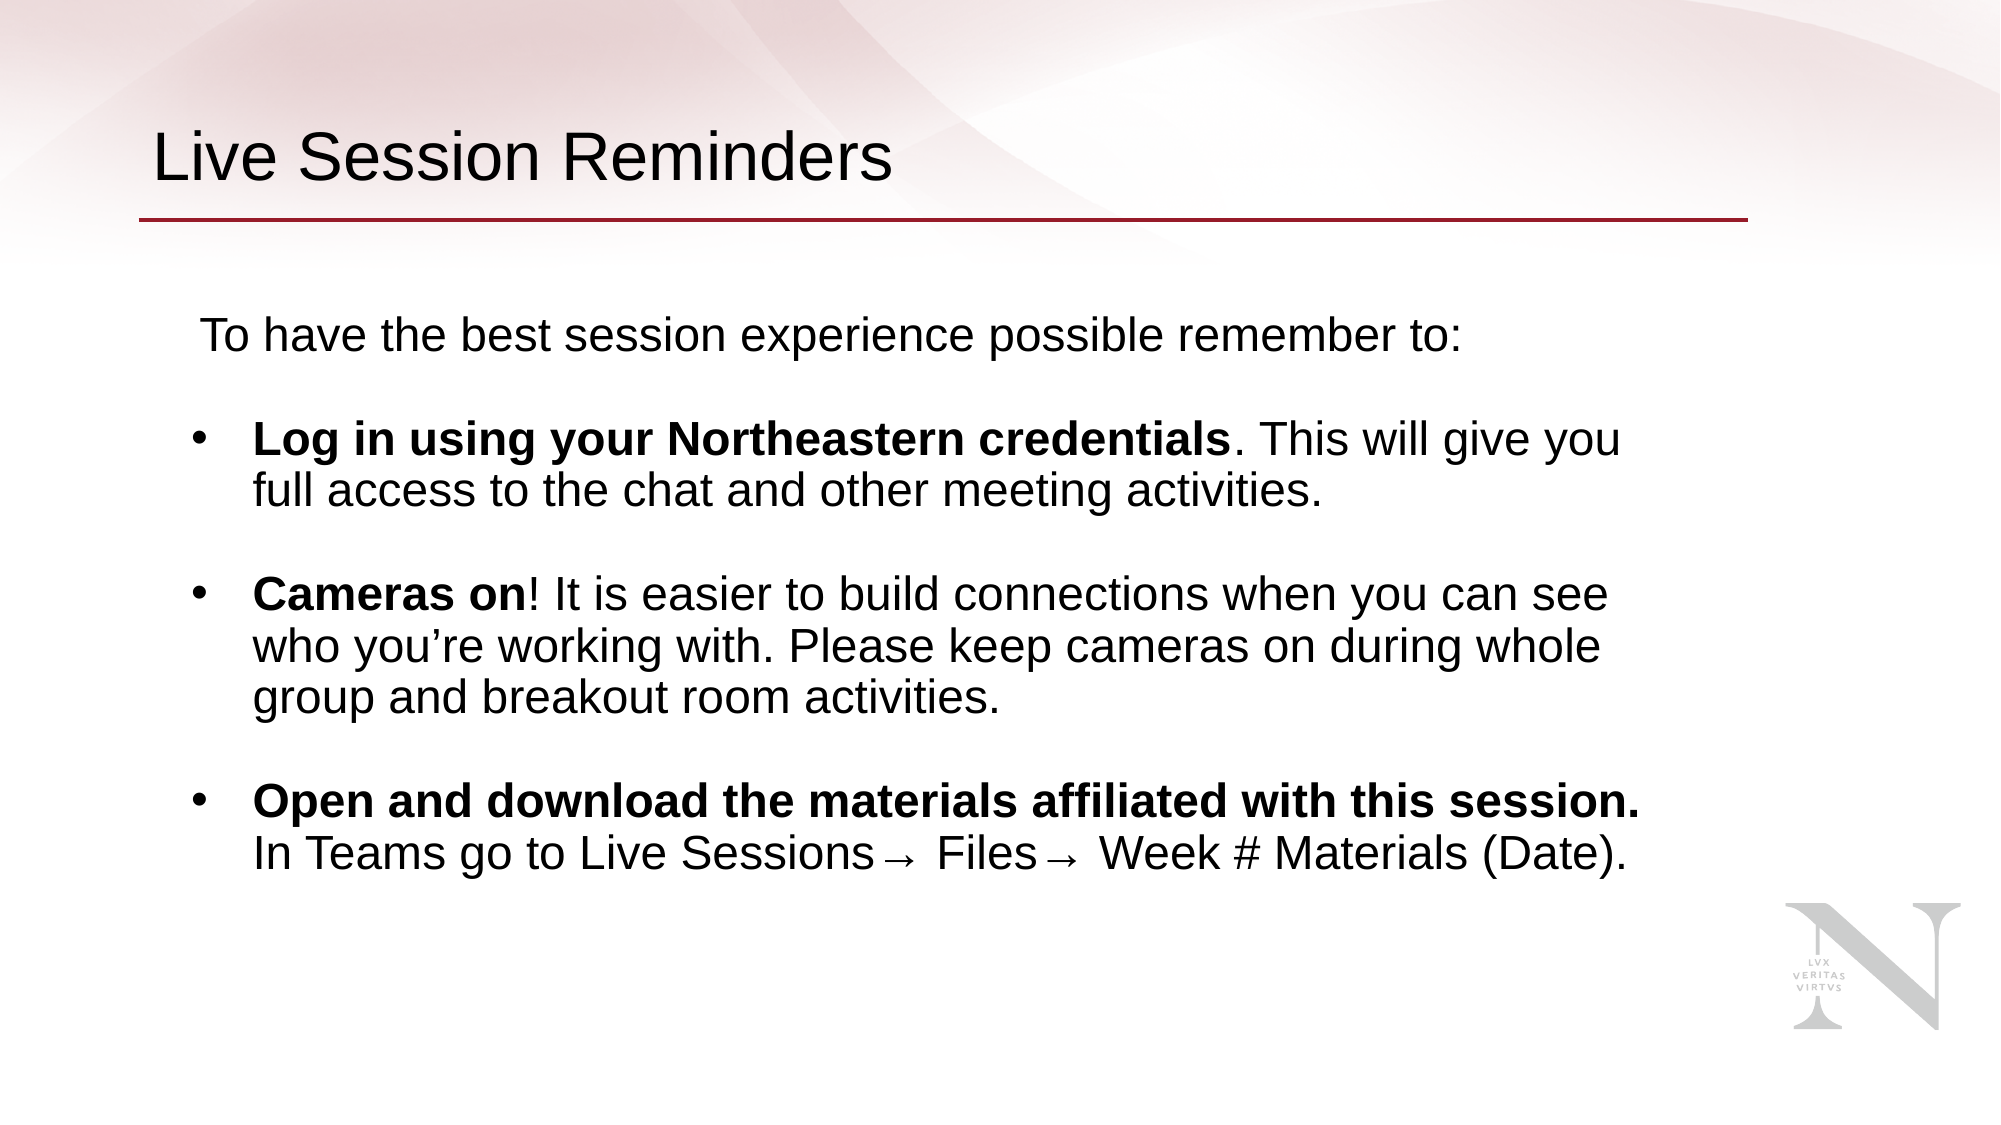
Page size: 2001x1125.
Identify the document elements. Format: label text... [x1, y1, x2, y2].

title Live Session Reminders [137, 49, 1863, 267]
text_box To have the best session experience possible remember to: Log in using your Northeastern credentials. This will give you full access to the chat and other meeting activities. Cameras on! It is easier to build connections when you can see who you’re working with. Please keep cameras on during whole group and breakout room activities. Open and download the materials affiliated with this session. In Teams go to Live Sessions→ Files→ Week # Materials (Date). [162, 302, 1888, 1017]
picture [0, 0, 2000, 1125]
